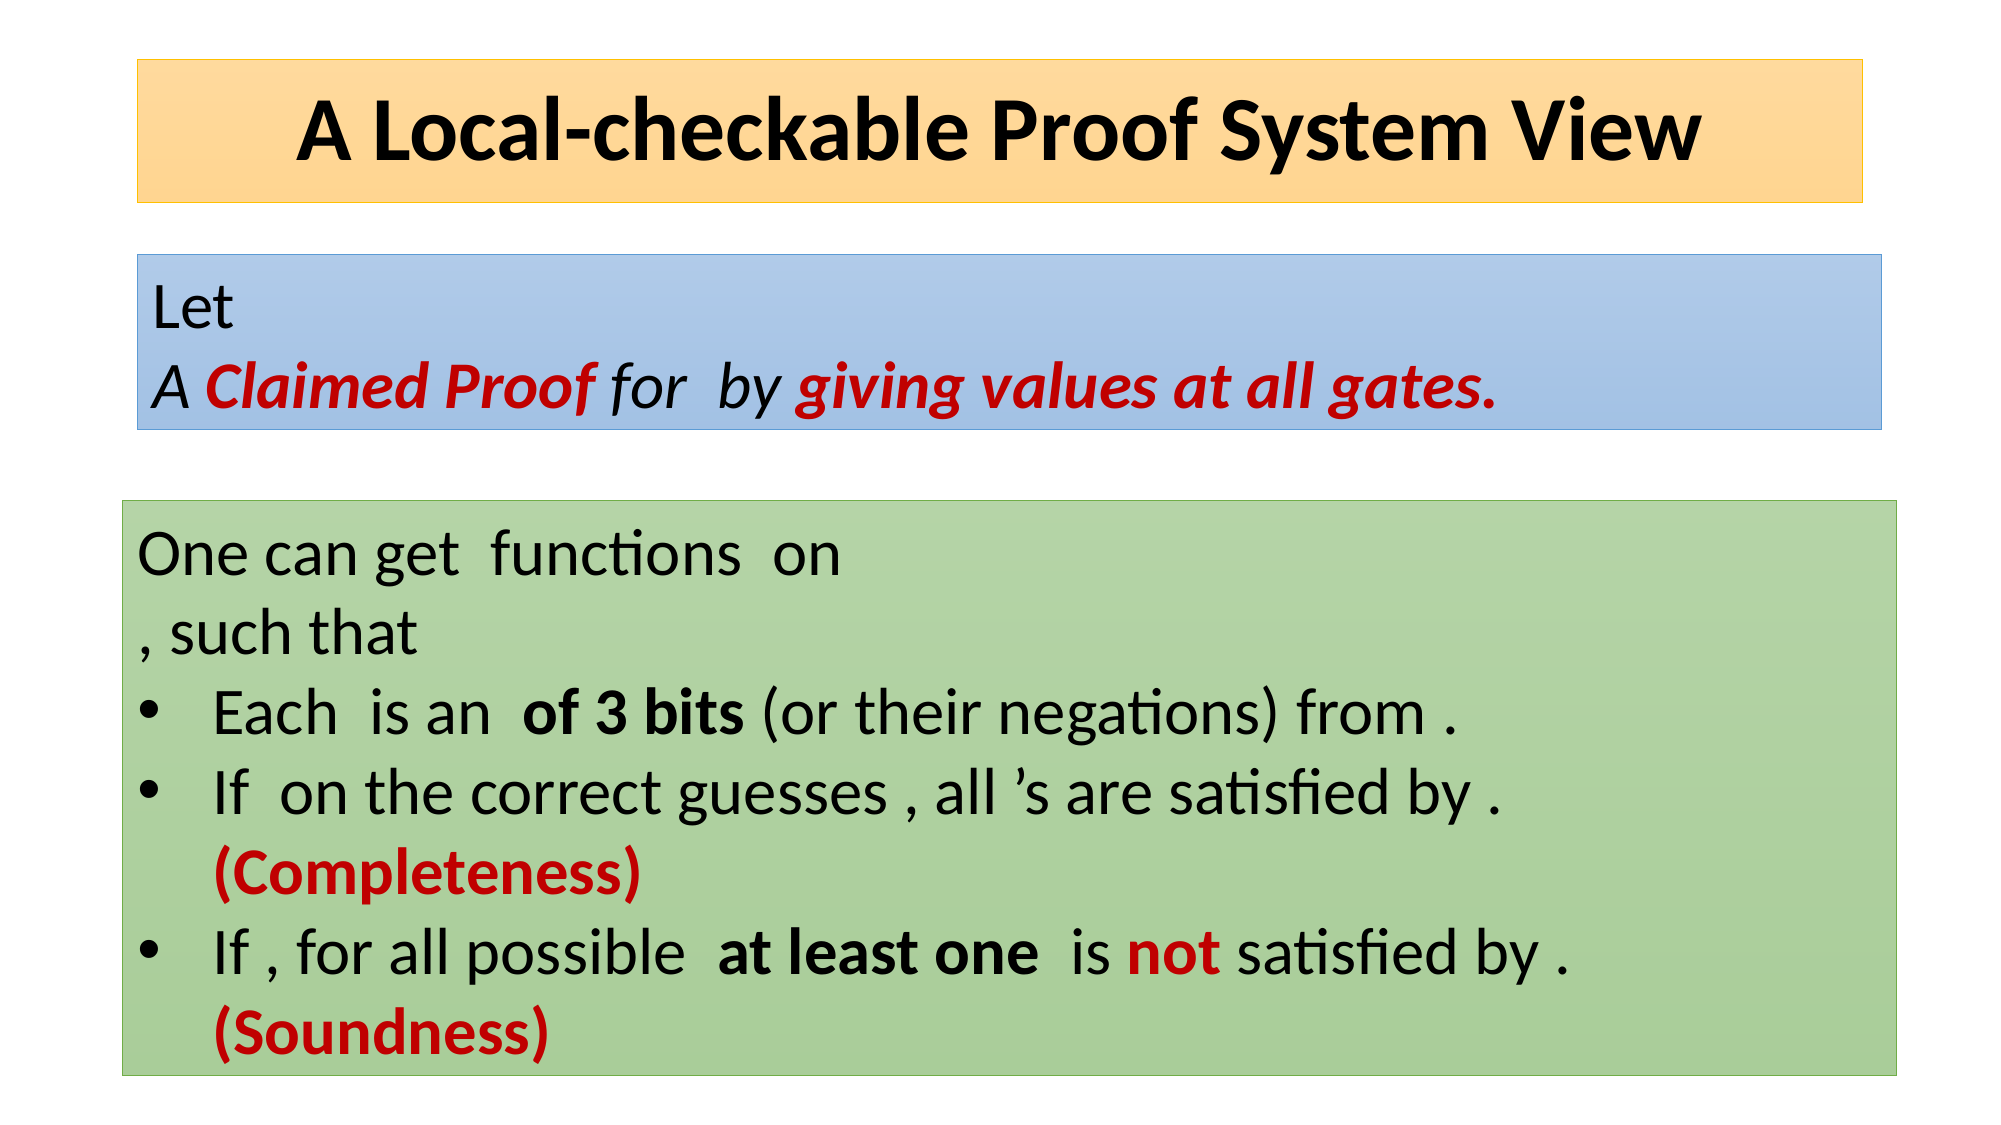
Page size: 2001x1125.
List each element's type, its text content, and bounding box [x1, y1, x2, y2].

title A Local-checkable Proof System View [137, 59, 1863, 203]
